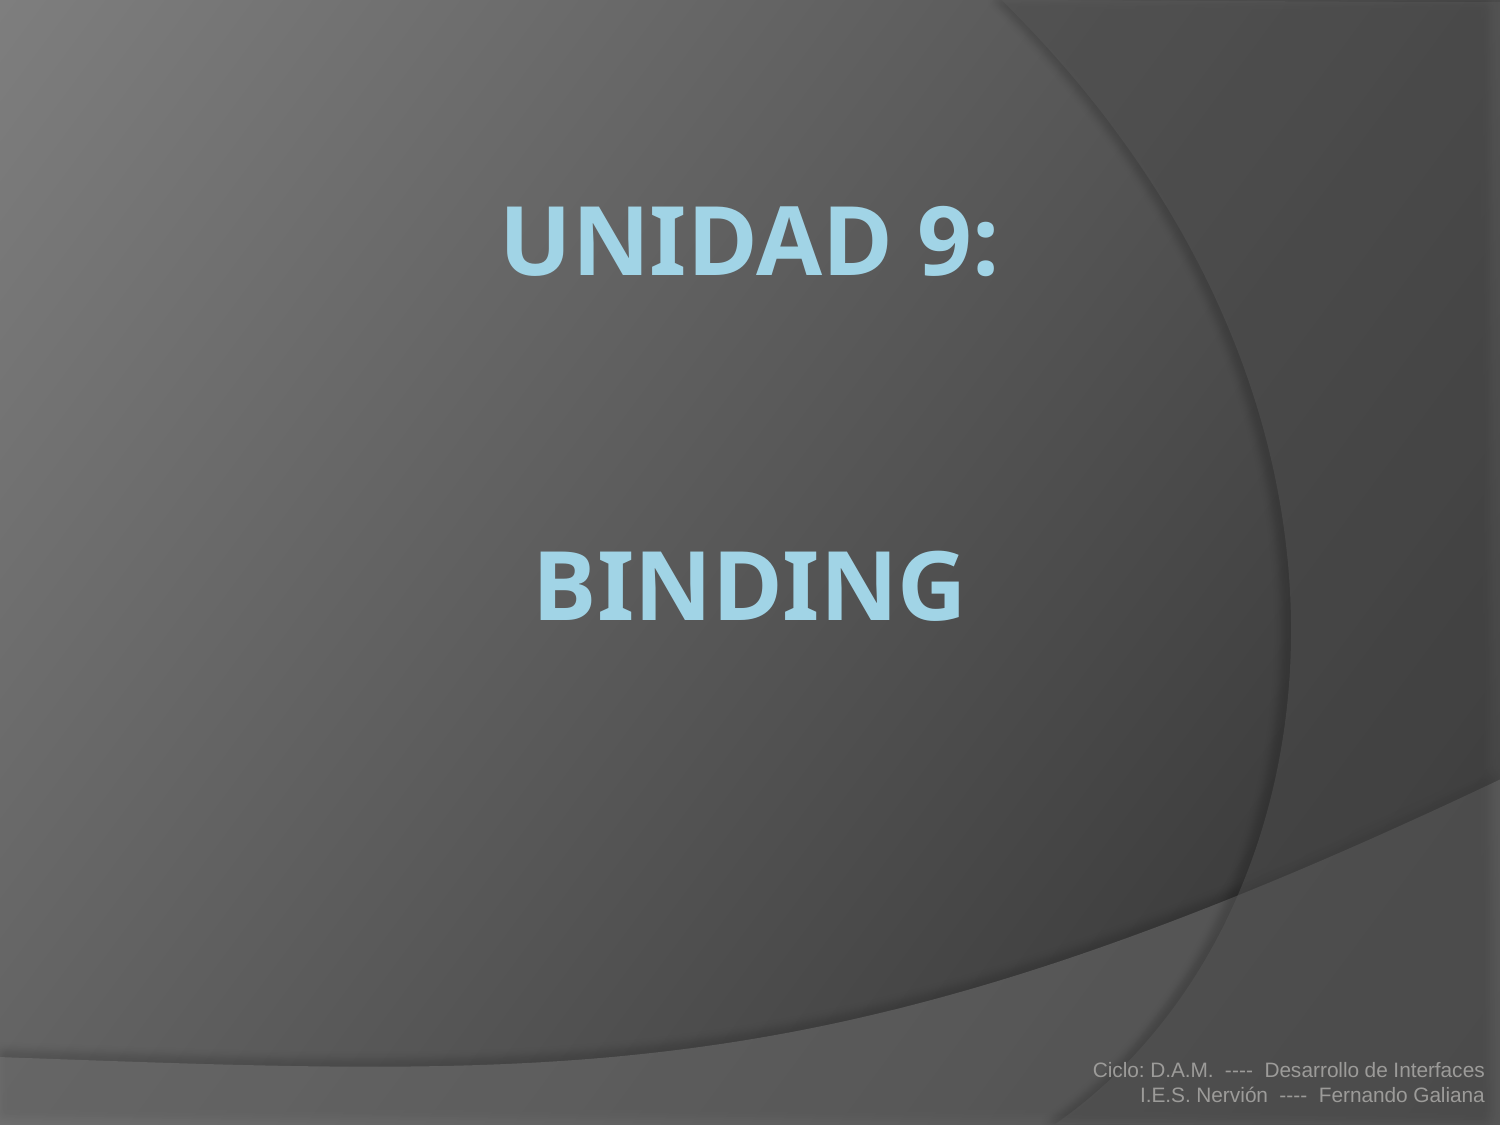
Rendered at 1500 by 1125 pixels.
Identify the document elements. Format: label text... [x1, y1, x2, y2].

text_box Ciclo: D.A.M. ---- Desarrollo de Interfaces I.E.S. Nervión ---- Fernando Galiana [1009, 1046, 1485, 1107]
title UNIDAD 9: Binding [100, 172, 1400, 894]
